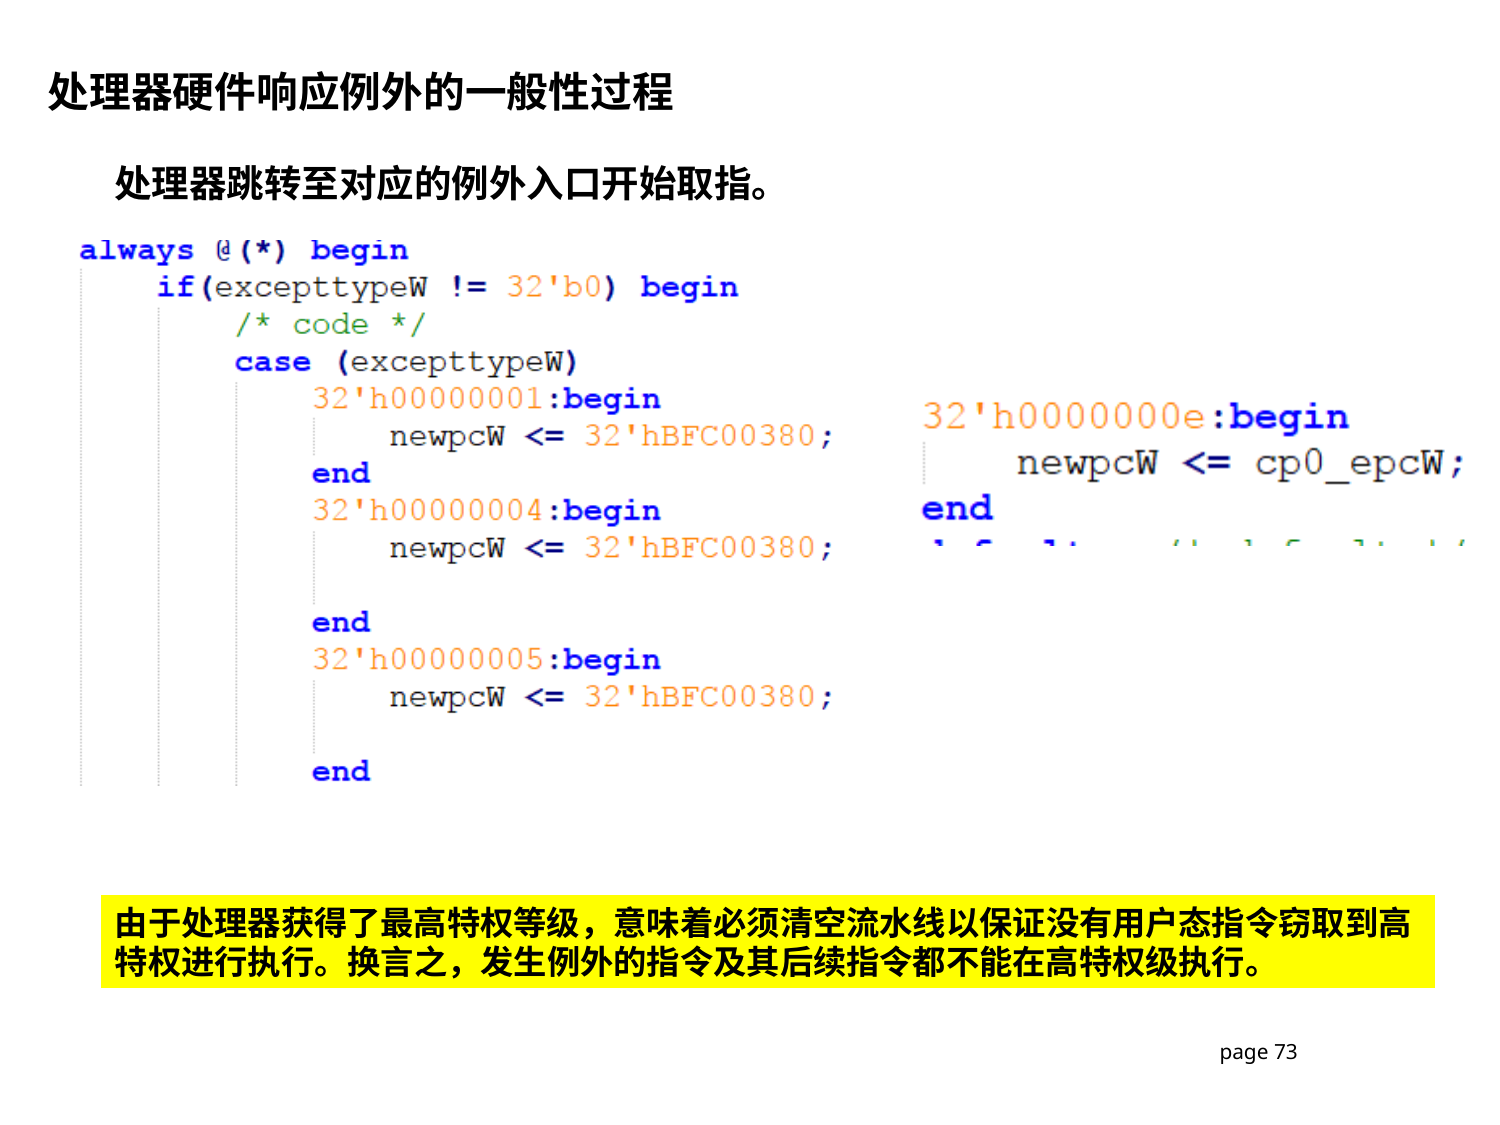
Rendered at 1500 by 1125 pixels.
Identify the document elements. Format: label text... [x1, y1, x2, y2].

text_box 处理器跳转至对应的例外入口开始取指。 [24, 90, 1434, 213]
text_box 由于处理器获得了最高特权等级，意味着必须清空流水线以保证没有用户态指令窃取到高特权进行执行。换言之，发生例外的指令及其后续指令都不能在高特权级执行。 [100, 894, 1436, 989]
text_box 处理器硬件响应例外的一般性过程 [35, 56, 916, 90]
picture [52, 240, 1500, 787]
slide_number page 73 [962, 1023, 1313, 1084]
